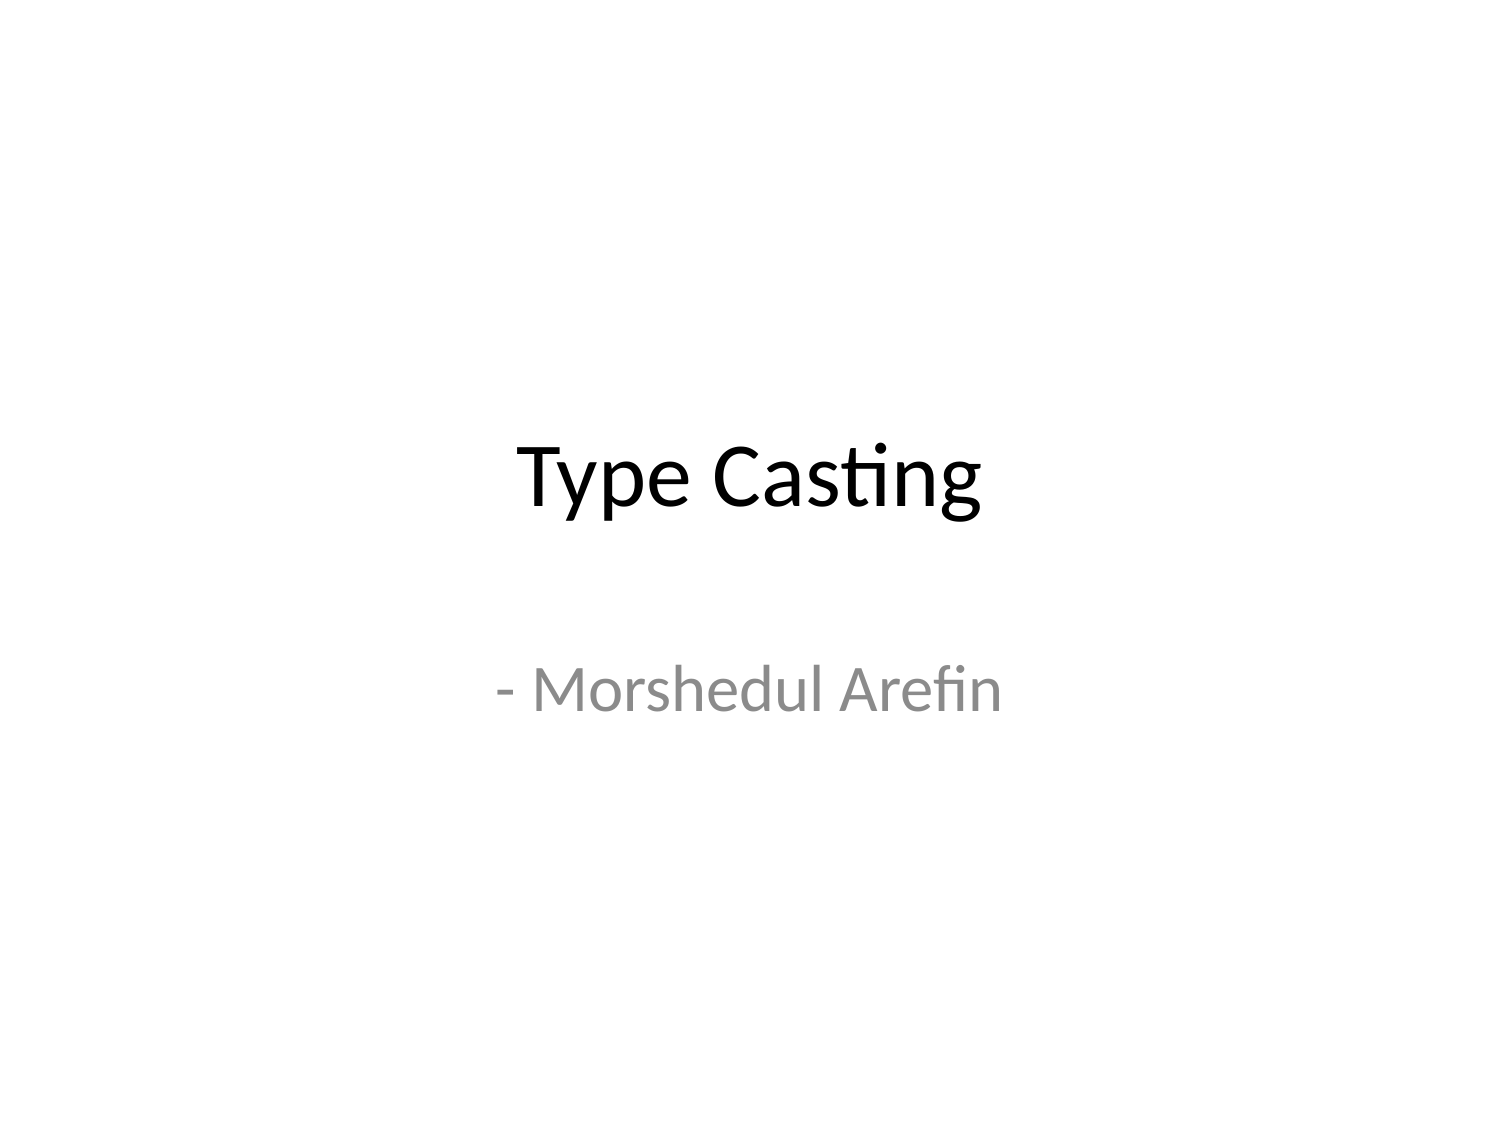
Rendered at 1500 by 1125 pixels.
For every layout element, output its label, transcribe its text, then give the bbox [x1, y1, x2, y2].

subtitle - Morshedul Arefin [225, 637, 1275, 925]
title Type Casting [112, 349, 1388, 591]
